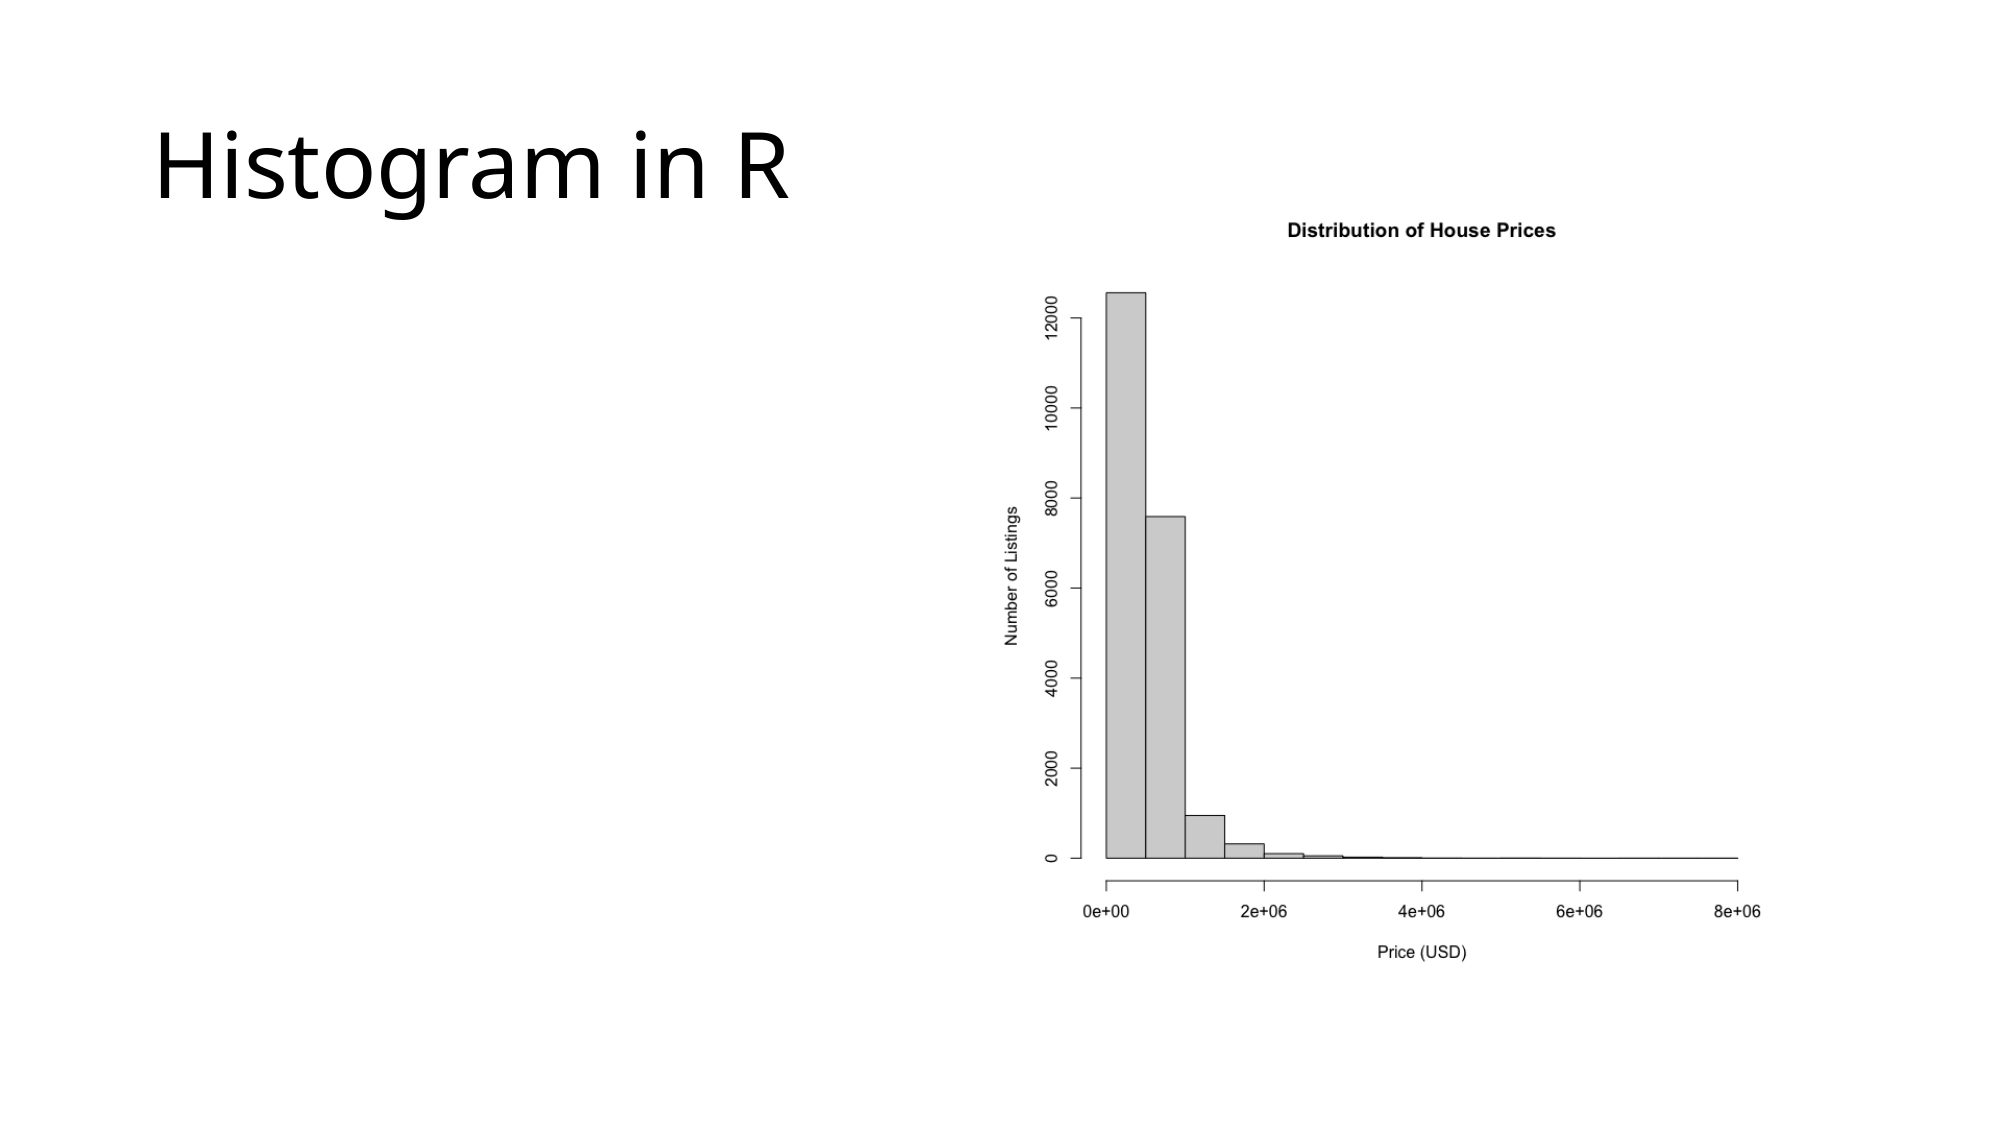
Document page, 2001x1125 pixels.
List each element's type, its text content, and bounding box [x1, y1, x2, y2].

title Histogram in R [137, 59, 1863, 278]
picture [999, 188, 1805, 983]
